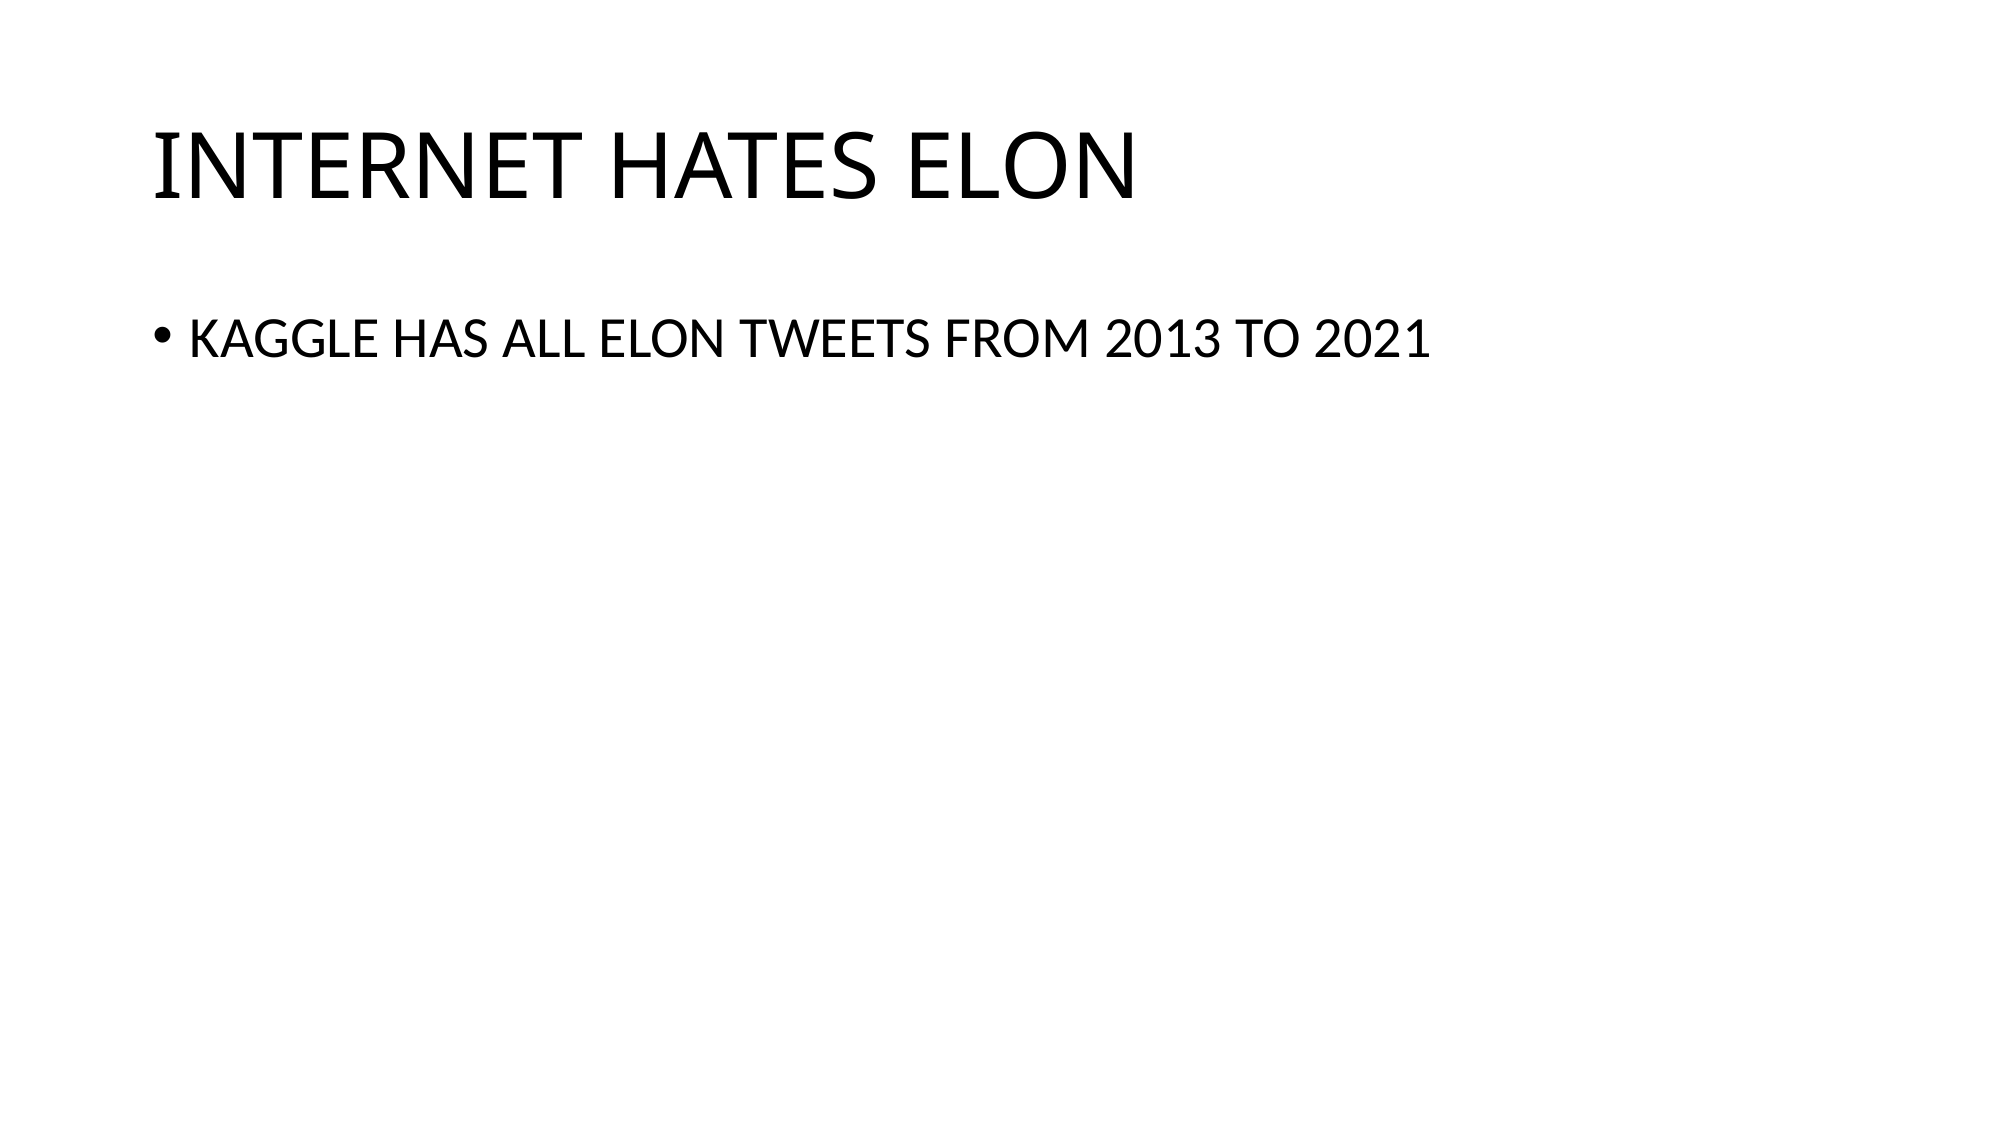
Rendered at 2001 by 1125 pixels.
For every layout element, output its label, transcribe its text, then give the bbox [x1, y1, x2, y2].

title INTERNET HATES ELON [137, 59, 1863, 278]
list KAGGLE HAS ALL ELON TWEETS FROM 2013 TO 2021 [137, 299, 1863, 1014]
